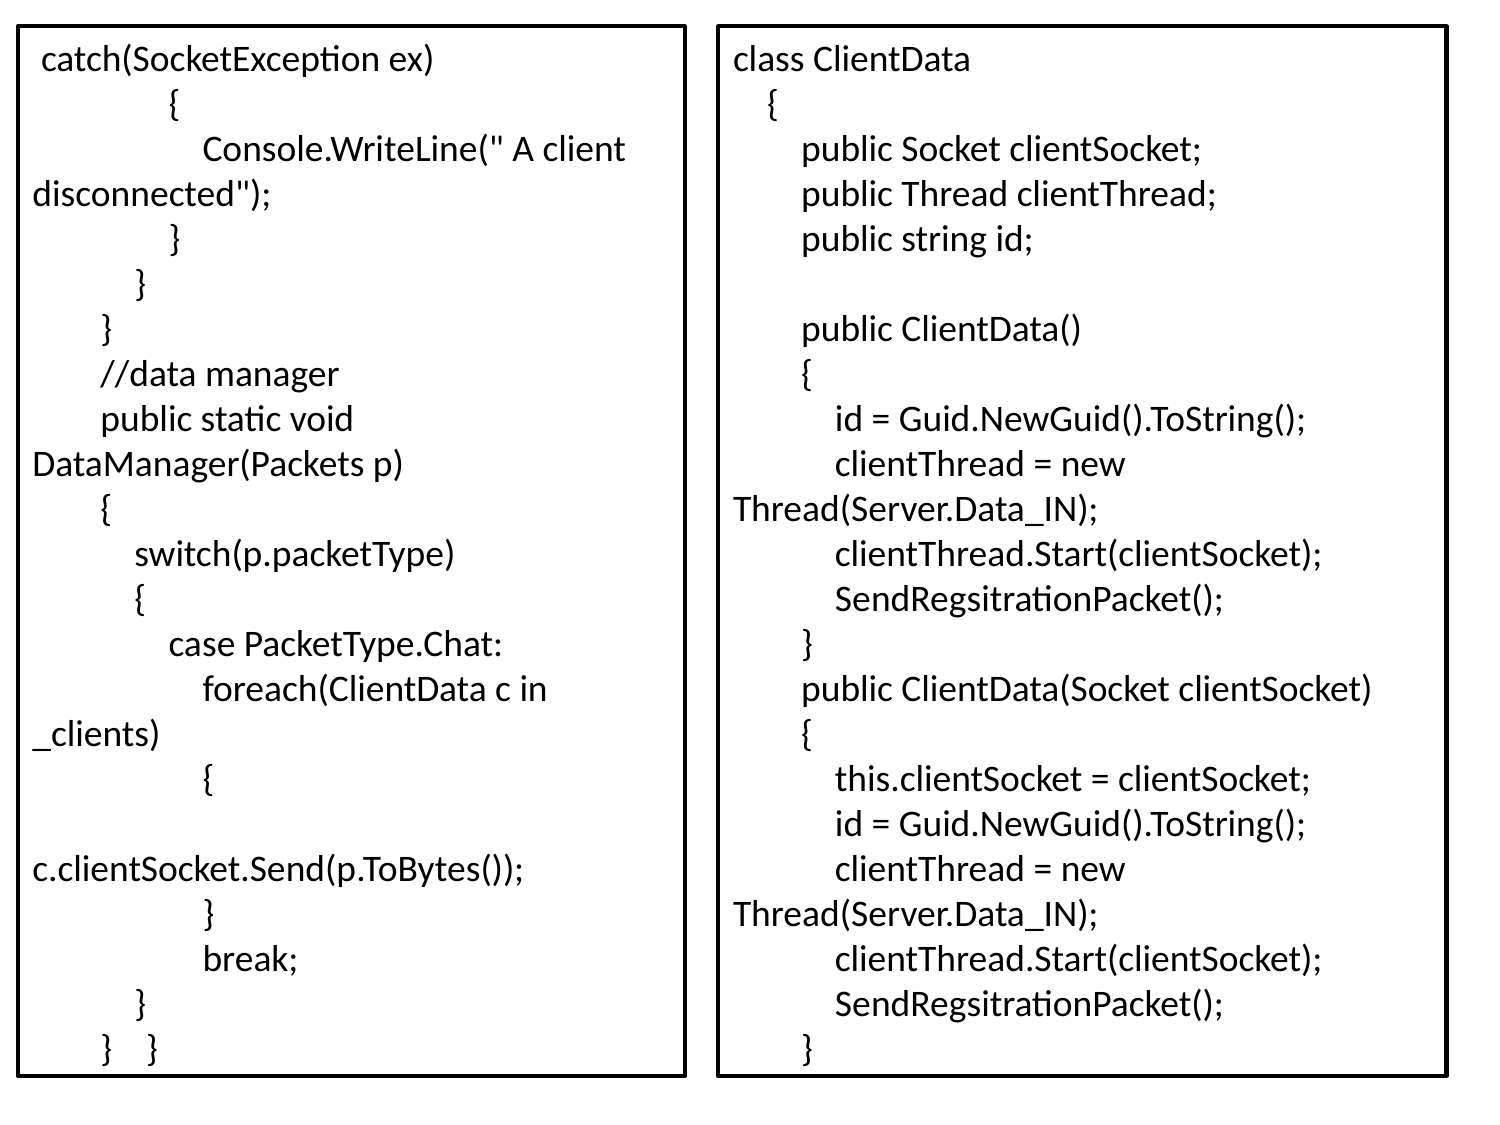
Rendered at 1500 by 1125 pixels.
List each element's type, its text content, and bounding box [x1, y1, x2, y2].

text_box catch(SocketException ex) { Console.WriteLine(" A client disconnected"); } } } //data manager public static void DataManager(Packets p) { switch(p.packetType) { case PacketType.Chat: foreach(ClientData c in _clients) { c.clientSocket.Send(p.ToBytes()); } break; } } } [16, 24, 687, 1078]
text_box class ClientData { public Socket clientSocket; public Thread clientThread; public string id; public ClientData() { id = Guid.NewGuid().ToString(); clientThread = new Thread(Server.Data_IN); clientThread.Start(clientSocket); SendRegsitrationPacket(); } public ClientData(Socket clientSocket) { this.clientSocket = clientSocket; id = Guid.NewGuid().ToString(); clientThread = new Thread(Server.Data_IN); clientThread.Start(clientSocket); SendRegsitrationPacket(); } [716, 24, 1449, 1078]
